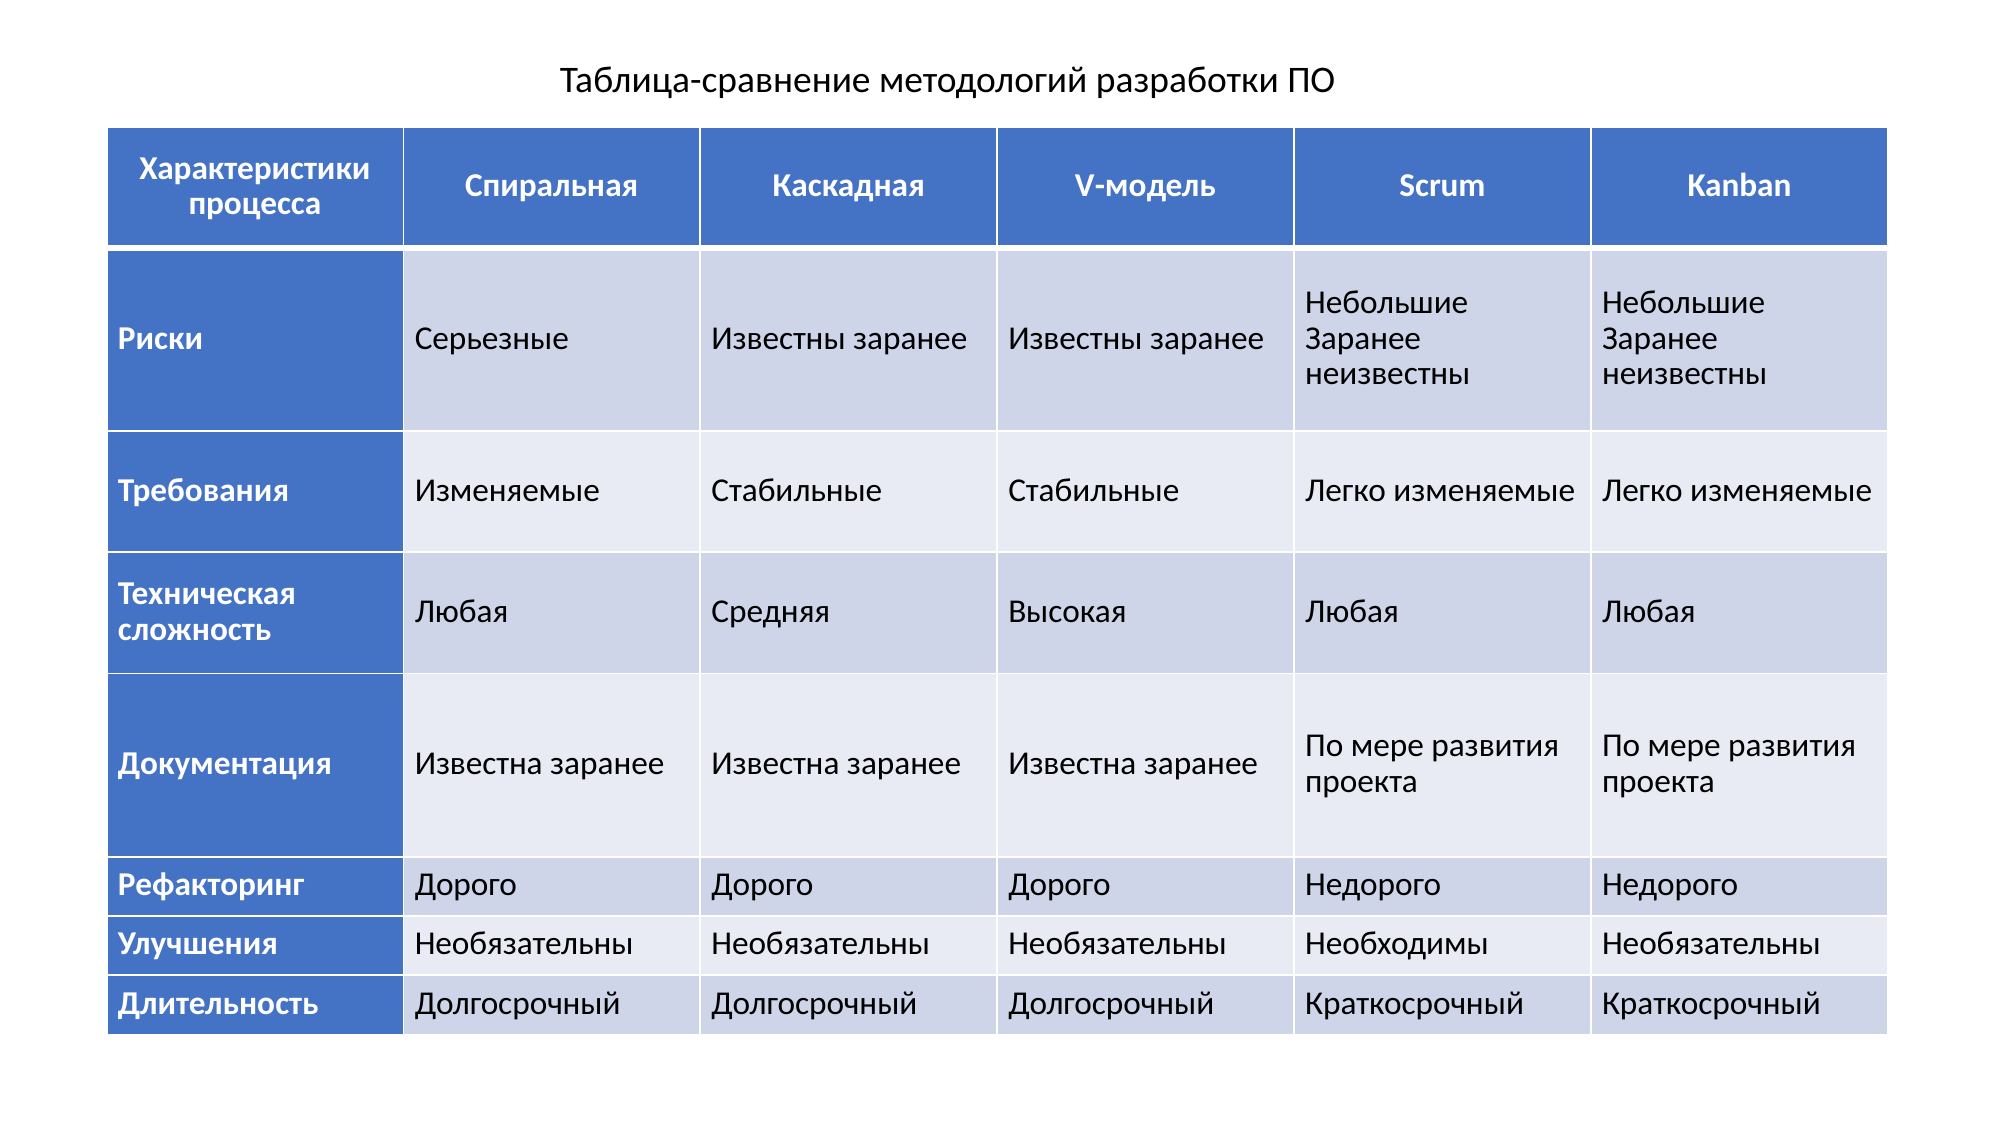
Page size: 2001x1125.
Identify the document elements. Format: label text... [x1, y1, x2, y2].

table_cell Дорого [701, 858, 996, 915]
table_cell Требования [108, 432, 403, 551]
table_cell Стабильные [701, 432, 996, 551]
table_cell Длительность [108, 976, 403, 1034]
table_header Каскадная [701, 128, 996, 245]
table_cell Долгосрочный [701, 976, 996, 1034]
table_cell Любая [1592, 553, 1887, 673]
table_cell Легко изменяемые [1592, 432, 1887, 551]
table_cell Любая [1295, 553, 1590, 673]
table_cell Любая [404, 553, 699, 673]
table_cell По мере развития проекта [1295, 674, 1590, 856]
table_cell Рефакторинг [108, 858, 403, 915]
table_cell Риски [108, 251, 403, 430]
table_cell Легко изменяемые [1295, 432, 1590, 551]
table_cell Краткосрочный [1295, 976, 1590, 1034]
table_cell Средняя [701, 553, 996, 673]
table_cell По мере развития проекта [1592, 674, 1887, 856]
table_cell Долгосрочный [404, 976, 699, 1034]
table_cell Дорого [998, 858, 1293, 915]
table_cell Необязательны [404, 917, 699, 974]
table_header V-модель [998, 128, 1293, 245]
table_cell Известны заранее [701, 251, 996, 430]
table_cell Необязательны [1592, 917, 1887, 974]
table_cell Краткосрочный [1592, 976, 1887, 1034]
table_cell Небольшие Заранее неизвестны [1295, 251, 1590, 430]
table_cell Необязательны [998, 917, 1293, 974]
table_cell Техническая сложность [108, 553, 403, 673]
table_header Спиральная [404, 128, 699, 245]
table_header Scrum [1295, 128, 1590, 245]
table_cell Известна заранее [998, 674, 1293, 856]
text_box Таблица-сравнение методологий разработки ПО [213, 47, 1682, 108]
table_cell Известны заранее [998, 251, 1293, 430]
table_header Kanban [1592, 128, 1887, 245]
table_header Характеристики процесса [108, 128, 403, 245]
table_cell Недорого [1295, 858, 1590, 915]
table_cell Изменяемые [404, 432, 699, 551]
table_cell Долгосрочный [998, 976, 1293, 1034]
table_cell Стабильные [998, 432, 1293, 551]
table_cell Серьезные [404, 251, 699, 430]
table_cell Необходимы [1295, 917, 1590, 974]
table_cell Известна заранее [404, 674, 699, 856]
table_cell Известна заранее [701, 674, 996, 856]
table_cell Недорого [1592, 858, 1887, 915]
table_cell Дорого [404, 858, 699, 915]
table_cell Улучшения [108, 917, 403, 974]
table_cell Необязательны [701, 917, 996, 974]
table_cell Документация [108, 674, 403, 856]
table_cell Небольшие Заранее неизвестны [1592, 251, 1887, 430]
table_cell Высокая [998, 553, 1293, 673]
